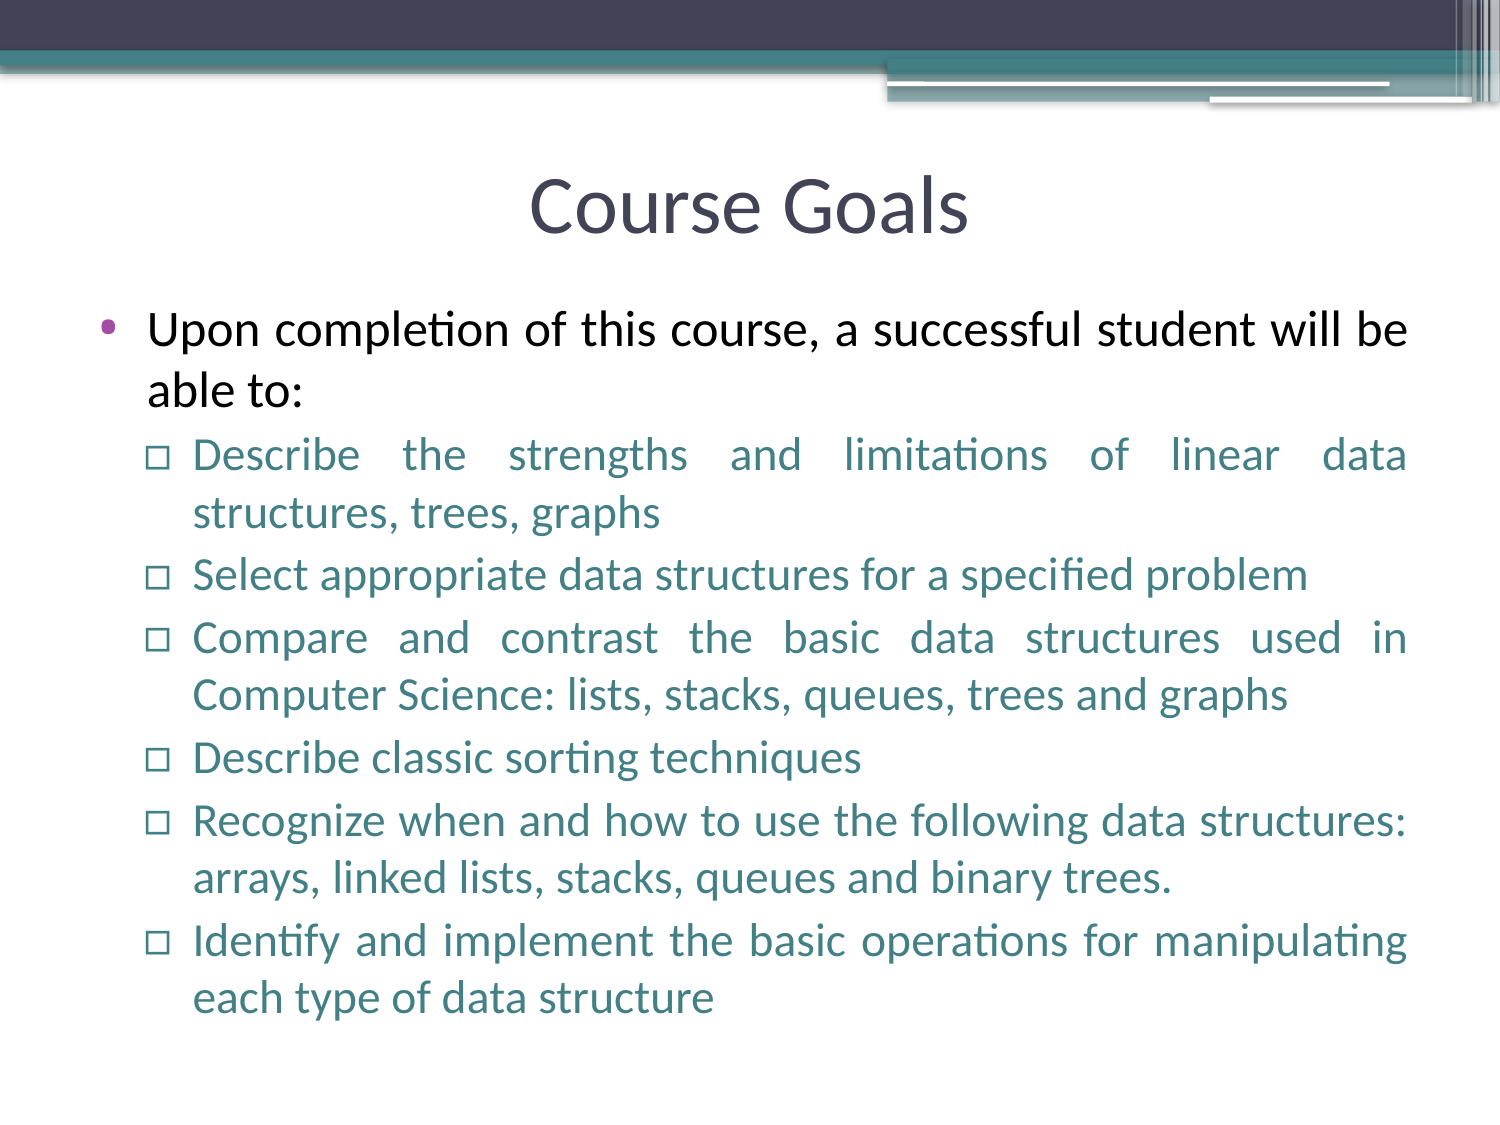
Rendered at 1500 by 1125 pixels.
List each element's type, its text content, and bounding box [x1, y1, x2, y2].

title Course Goals [75, 112, 1425, 287]
list Upon completion of this course, a successful student will be able to: Describe the strengths and limitations of linear data structures, trees, graphs Select appropriate data structures for a speciﬁed problem Compare and contrast the basic data structures used in Computer Science: lists, stacks, queues, trees and graphs Describe classic sorting techniques Recognize when and how to use the following data structures: arrays, linked lists, stacks, queues and binary trees. Identify and implement the basic operations for manipulating each type of data structure [75, 287, 1425, 1079]
